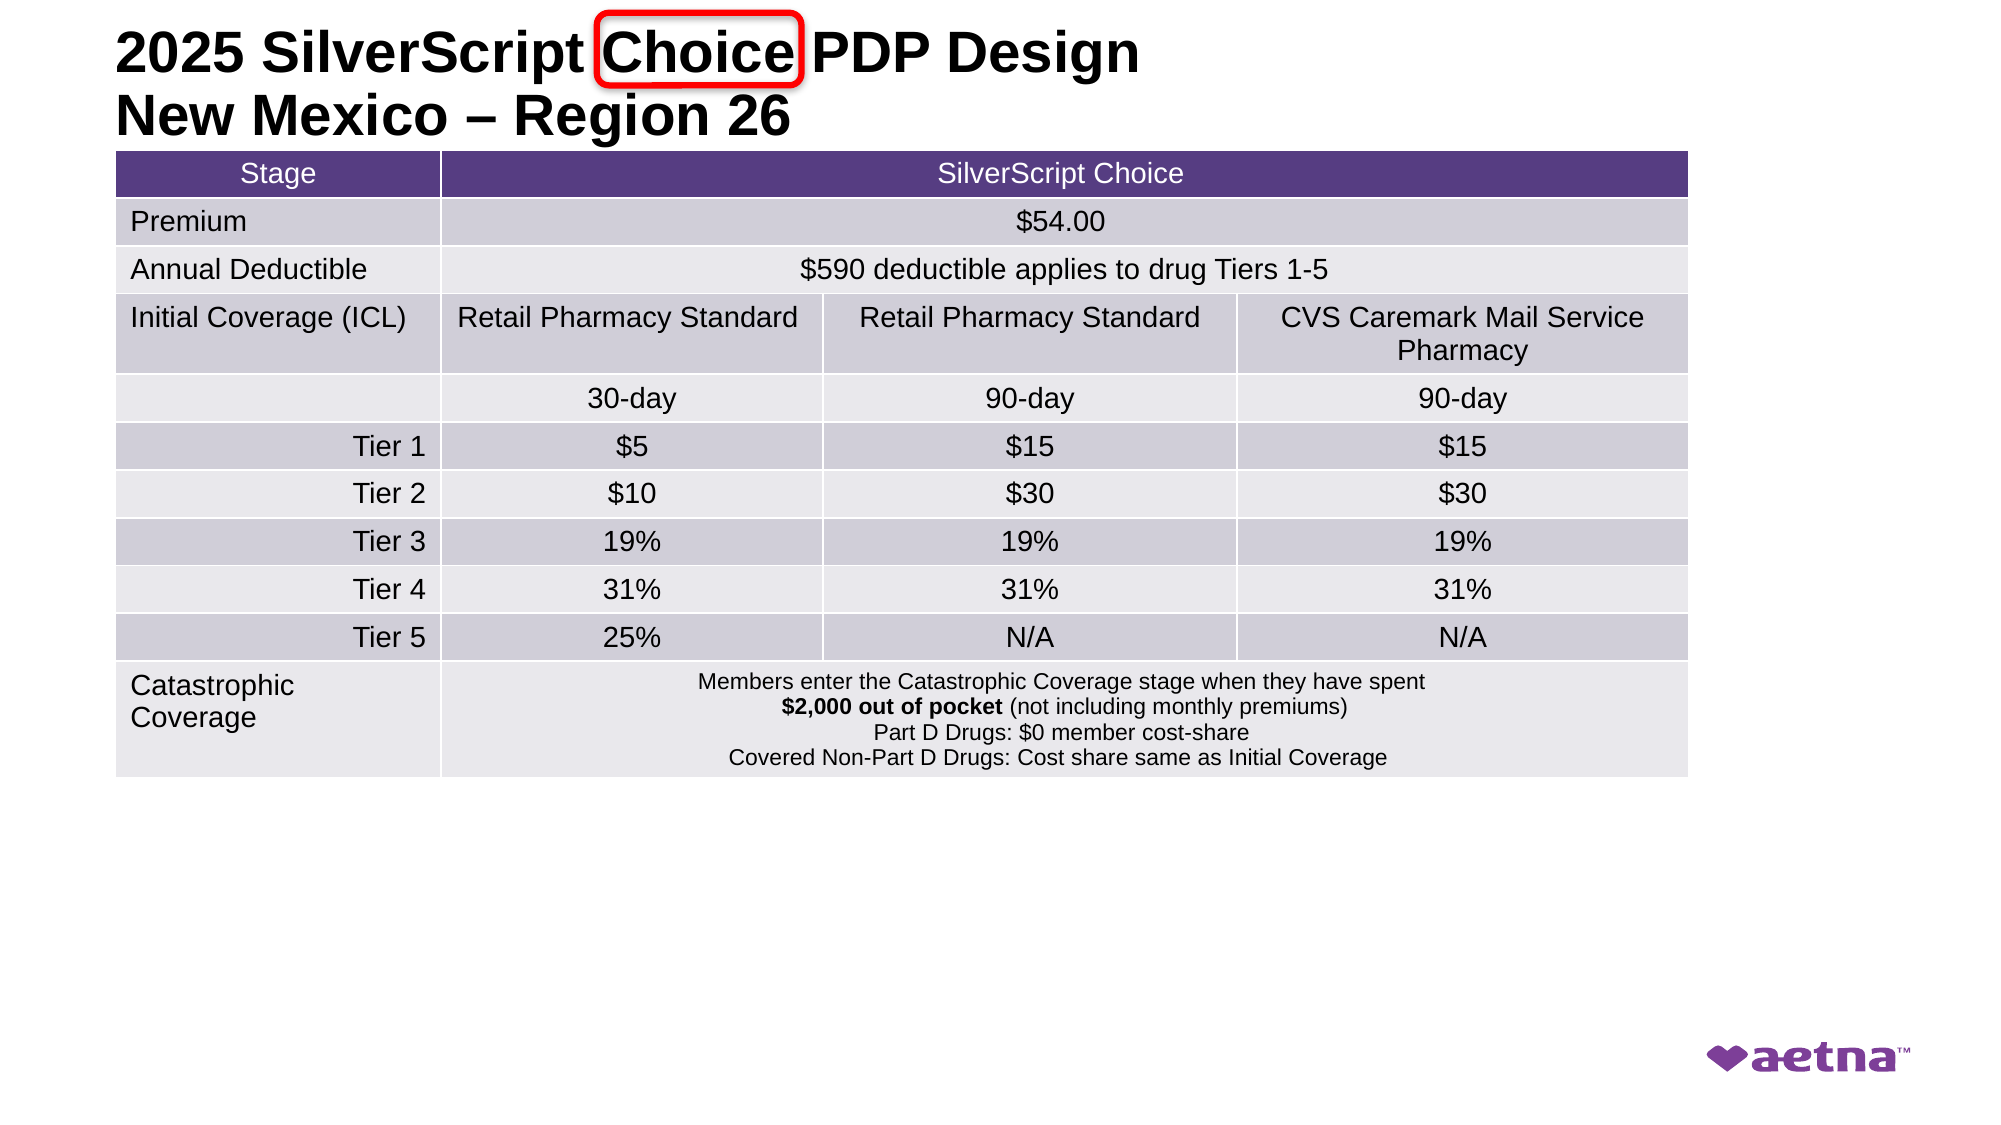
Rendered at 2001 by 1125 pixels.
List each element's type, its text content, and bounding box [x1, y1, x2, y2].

table_cell 31% [824, 566, 1236, 612]
table_cell $5 [442, 423, 822, 469]
text_box [596, 11, 803, 87]
table_cell $30 [1238, 471, 1688, 517]
table_cell $590 deductible applies to drug Tiers 1-5 [442, 247, 1688, 293]
table_cell $15 [824, 423, 1236, 469]
table_cell 19% [442, 519, 822, 565]
title 2025 SilverScript Choice PDP Design New Mexico – Region 26 [800, 22, 1305, 88]
table_cell Retail Pharmacy Standard [442, 294, 822, 373]
table_cell Premium [116, 199, 440, 245]
table_cell $15 [1238, 423, 1688, 469]
table_cell $54.00 [442, 199, 1688, 245]
table_cell 30-day [442, 375, 822, 421]
table_cell Initial Coverage (ICL) [116, 294, 440, 373]
table_cell Annual Deductible [116, 247, 440, 293]
table_cell $30 [824, 471, 1236, 517]
table_cell N/A [824, 614, 1236, 660]
table_header SilverScript Choice [442, 151, 1688, 197]
table_cell N/A [1238, 614, 1688, 660]
table_cell 90-day [1238, 375, 1688, 421]
table_cell $10 [442, 471, 822, 517]
table_cell Catastrophic Coverage [116, 662, 440, 777]
table_cell 19% [824, 519, 1236, 565]
table_cell Tier 3 [116, 519, 440, 565]
table_cell 25% [442, 614, 822, 660]
table_cell 90-day [824, 375, 1236, 421]
table_cell 31% [1238, 566, 1688, 612]
table_cell 19% [1238, 519, 1688, 565]
table_cell Tier 1 [116, 423, 440, 469]
table_cell Tier 2 [116, 471, 440, 517]
table_cell Members enter the Catastrophic Coverage stage when they have spent $2,000 out of pocket (not including monthly premiums) Part D Drugs: $0 member cost-share Covered Non-Part D Drugs: Cost share same as Initial Coverage [442, 662, 1688, 777]
table_header Stage [116, 151, 440, 197]
table_cell Retail Pharmacy Standard [824, 294, 1236, 373]
table_cell Tier 4 [116, 566, 440, 612]
table_cell CVS Caremark Mail Service Pharmacy [1238, 294, 1688, 373]
table_cell Tier 5 [116, 614, 440, 660]
table_cell 31% [442, 566, 822, 612]
table_cell [116, 375, 440, 421]
title 2025 SilverScript Choice PDP Design New Mexico – Region 26 [115, 22, 596, 88]
